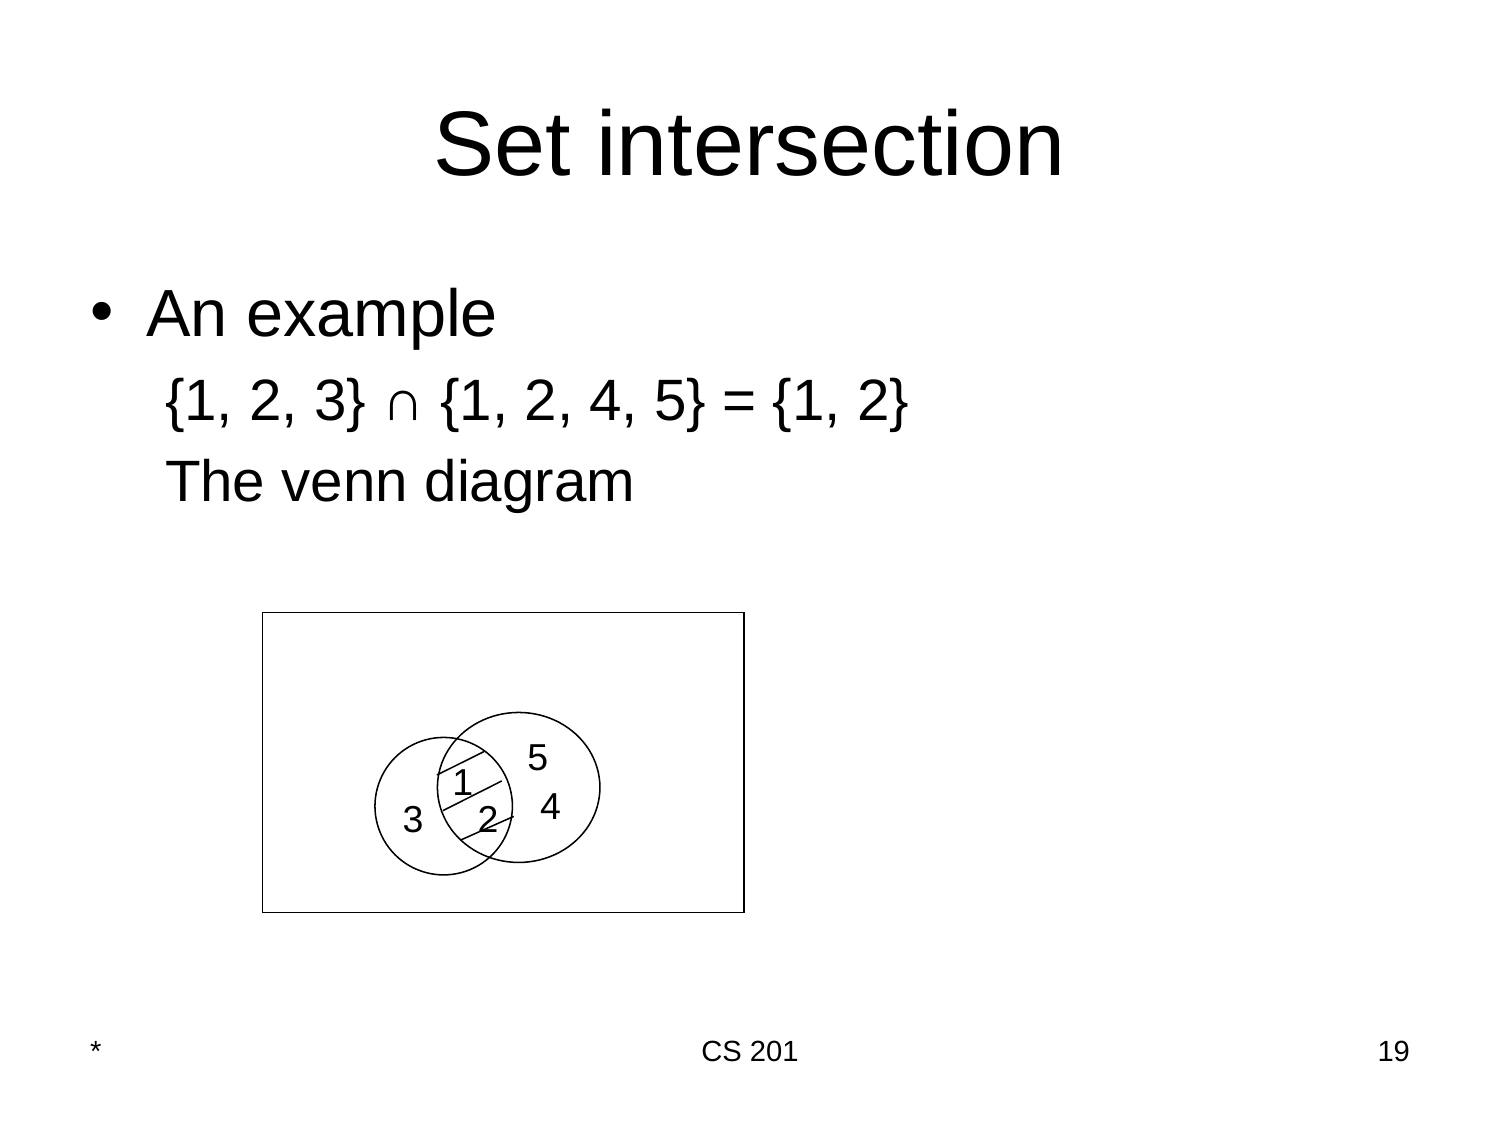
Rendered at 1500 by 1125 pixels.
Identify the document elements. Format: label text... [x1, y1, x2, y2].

title Set intersection [75, 45, 1425, 233]
text_box [389, 828, 489, 875]
text_box CS 201 [512, 1024, 988, 1103]
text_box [442, 780, 503, 811]
text_box 5 [512, 724, 613, 785]
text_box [436, 751, 485, 776]
text_box 3 [387, 787, 449, 848]
text_box * [75, 1024, 425, 1103]
text_box 2 [507, 787, 563, 848]
text_box [472, 835, 582, 863]
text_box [460, 816, 514, 841]
list An example {1, 2, 3} ∩ {1, 2, 4, 5} = {1, 2} The venn diagram [75, 262, 1425, 1005]
text_box 1 [483, 749, 513, 787]
text_box [448, 712, 562, 749]
text_box [262, 612, 744, 913]
text_box 4 [525, 774, 625, 835]
text_box [449, 820, 455, 834]
text_box ‹#› [1074, 1024, 1425, 1103]
text_box [374, 737, 456, 846]
